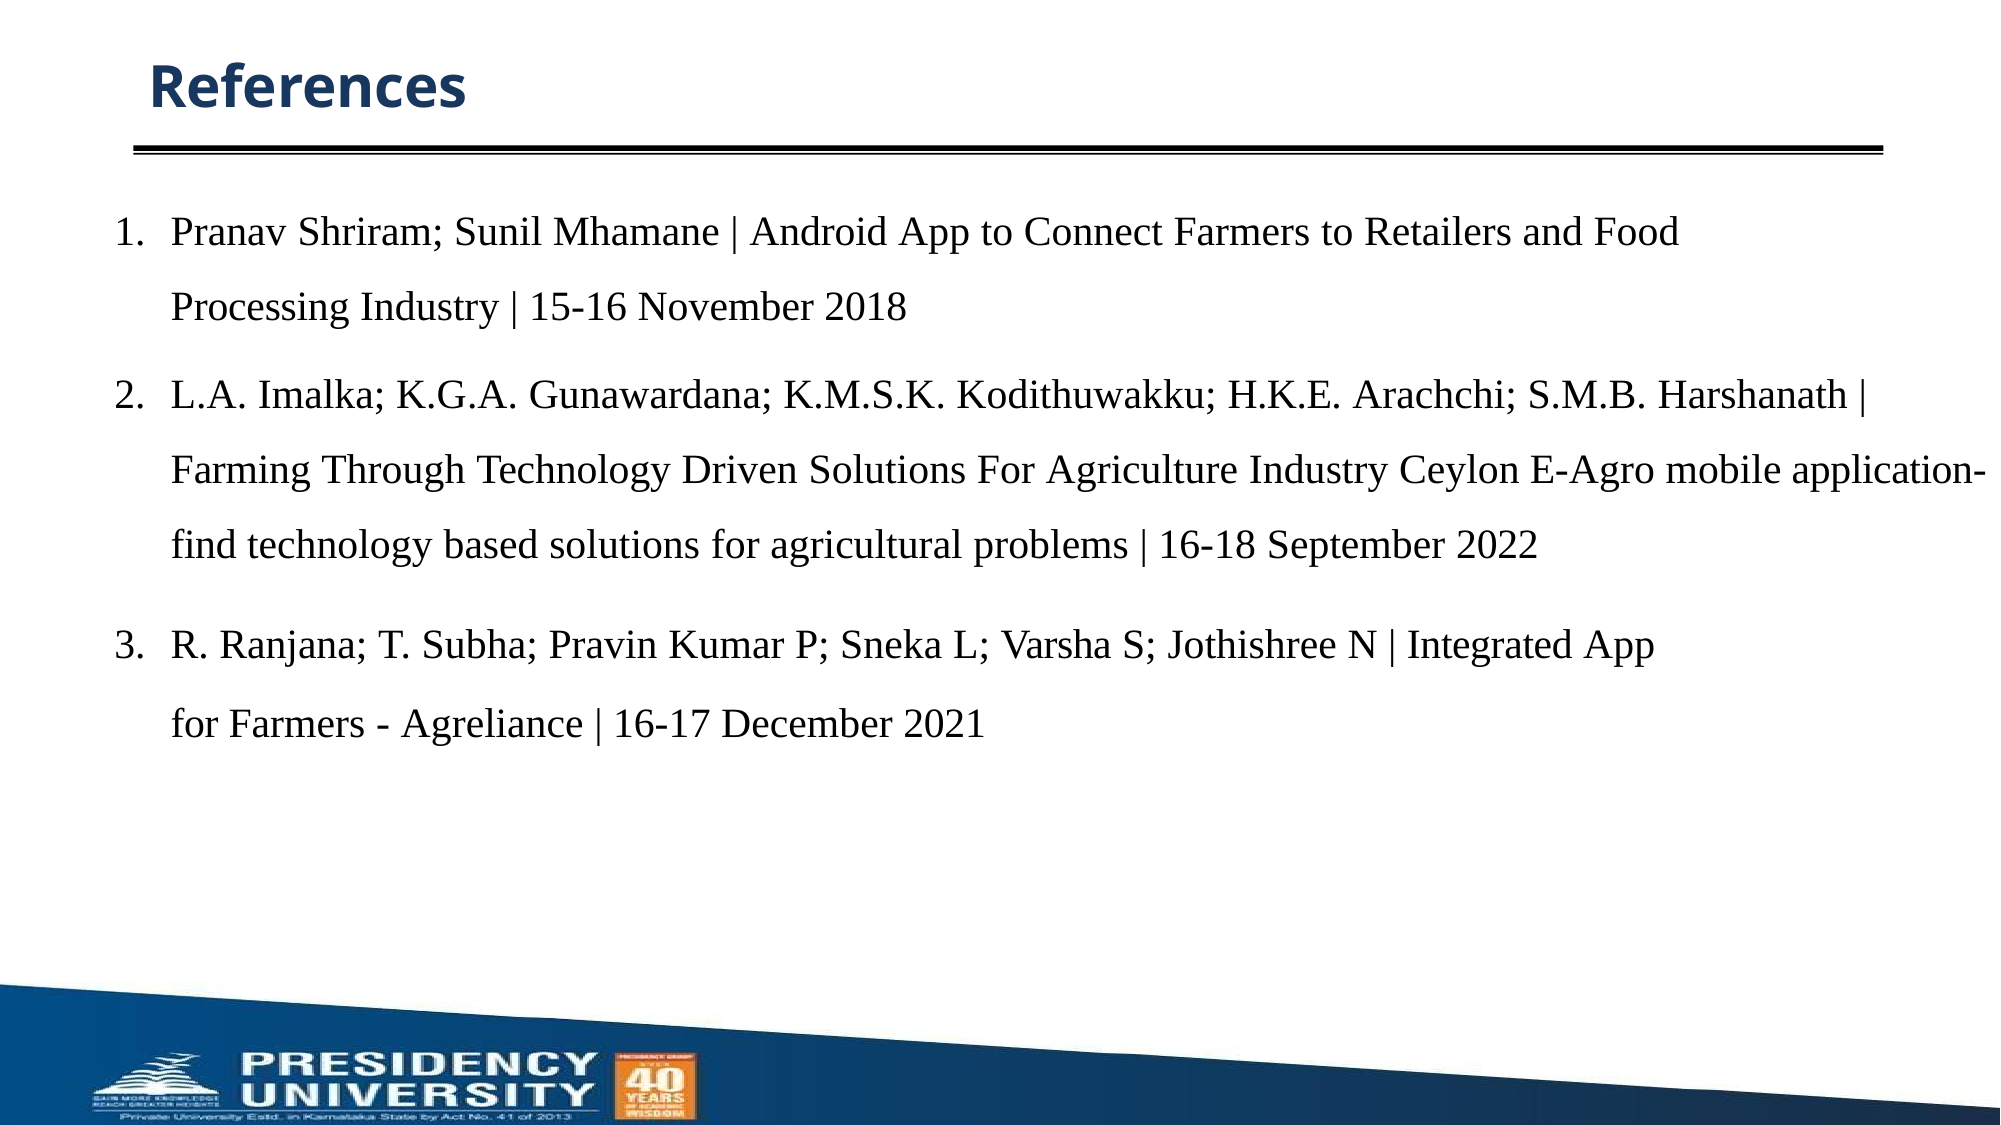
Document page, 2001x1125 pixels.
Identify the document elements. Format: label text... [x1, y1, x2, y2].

picture [0, 982, 2000, 1125]
text_box Pranav Shriram; Sunil Mhamane | Android App to Connect Farmers to Retailers and Food Processing Industry | 15-16 November 2018 L.A. Imalka; K.G.A. Gunawardana; K.M.S.K. Kodithuwakku; H.K.E. Arachchi; S.M.B. Harshanath | Farming Through Technology Driven Solutions For Agriculture Industry Ceylon E-Agro mobile application-find technology based solutions for agricultural problems | 16-18 September 2022 R. Ranjana; T. Subha; Pravin Kumar P; Sneka L; Varsha S; Jothishree N | Integrated App for Farmers - Agreliance | 16-17 December 2021 [112, 177, 2000, 747]
title References [146, 47, 513, 177]
